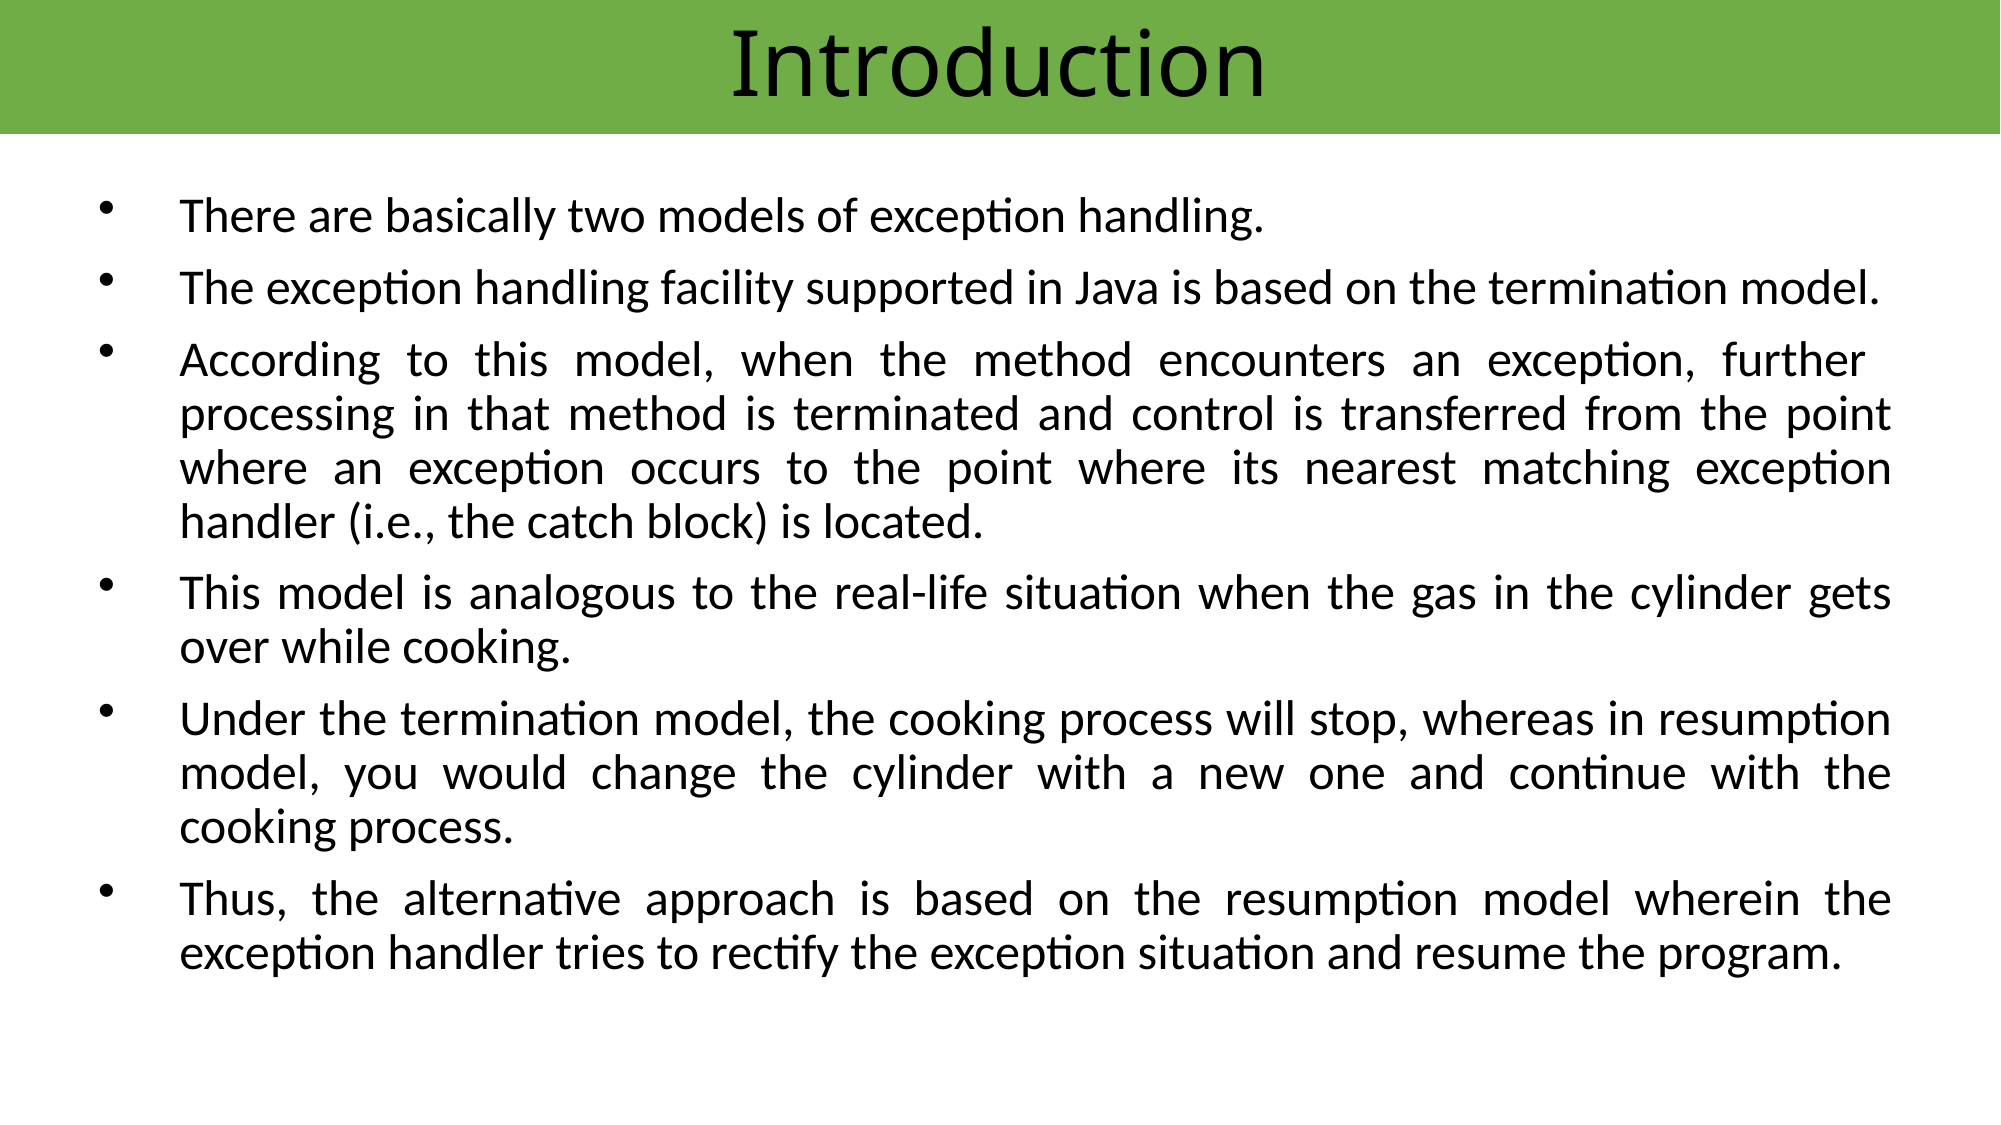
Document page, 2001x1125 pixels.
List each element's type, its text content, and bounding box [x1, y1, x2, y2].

title Introduction [0, 0, 2000, 134]
list There are basically two models of exception handling. The exception handling facility supported in Java is based on the termination model. According to this model, when the method encounters an exception, further processing in that method is terminated and control is transferred from the point where an exception occurs to the point where its nearest matching exception handler (i.e., the catch block) is located. This model is analogous to the real-life situation when the gas in the cylinder gets over while cooking. Under the termination model, the cooking process will stop, whereas in resumption model, you would change the cylinder with a new one and continue with the cooking process. Thus, the alternative approach is based on the resumption model wherein the exception handler tries to rectify the exception situation and resume the program. [83, 181, 1909, 1044]
